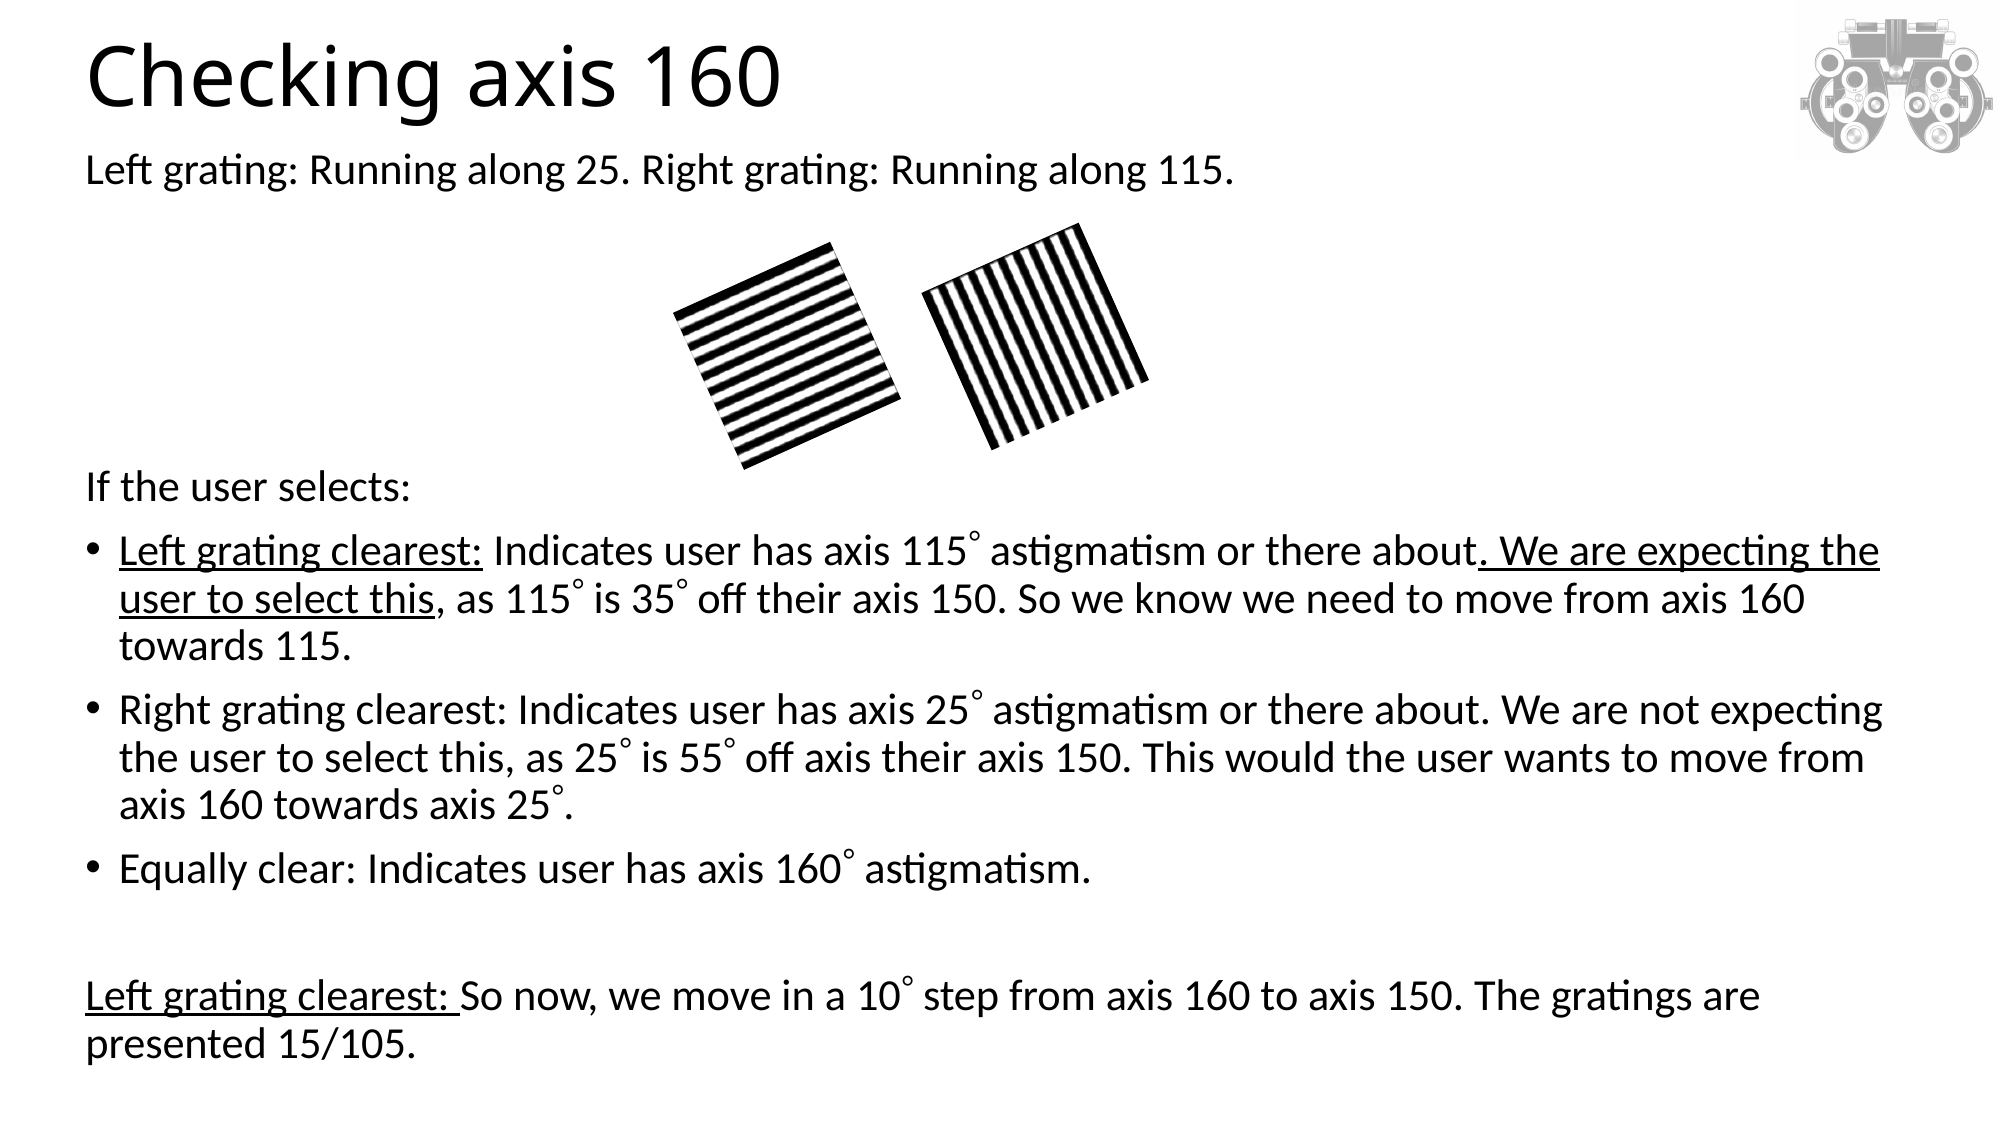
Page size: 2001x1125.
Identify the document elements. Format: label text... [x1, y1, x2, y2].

title Checking axis 160 [70, 0, 1795, 138]
list Left grating: Running along 25. Right grating: Running along 115. If the user selects: Left grating clearest: Indicates user has axis 115 astigmatism or there about. We are expecting the user to select this, as 115 is 35 off their axis 150. So we know we need to move from axis 160 towards 115. Right grating clearest: Indicates user has axis 25 astigmatism or there about. We are not expecting the user to select this, as 25 is 55 off axis their axis 150. This would the user wants to move from axis 160 towards axis 25. Equally clear: Indicates user has axis 160 astigmatism. Left grating clearest: So now, we move in a 10 step from axis 160 to axis 150. The gratings are presented 15/105. [70, 138, 1930, 1078]
picture [1795, 0, 2000, 160]
picture [921, 222, 1149, 451]
picture [673, 241, 902, 470]
